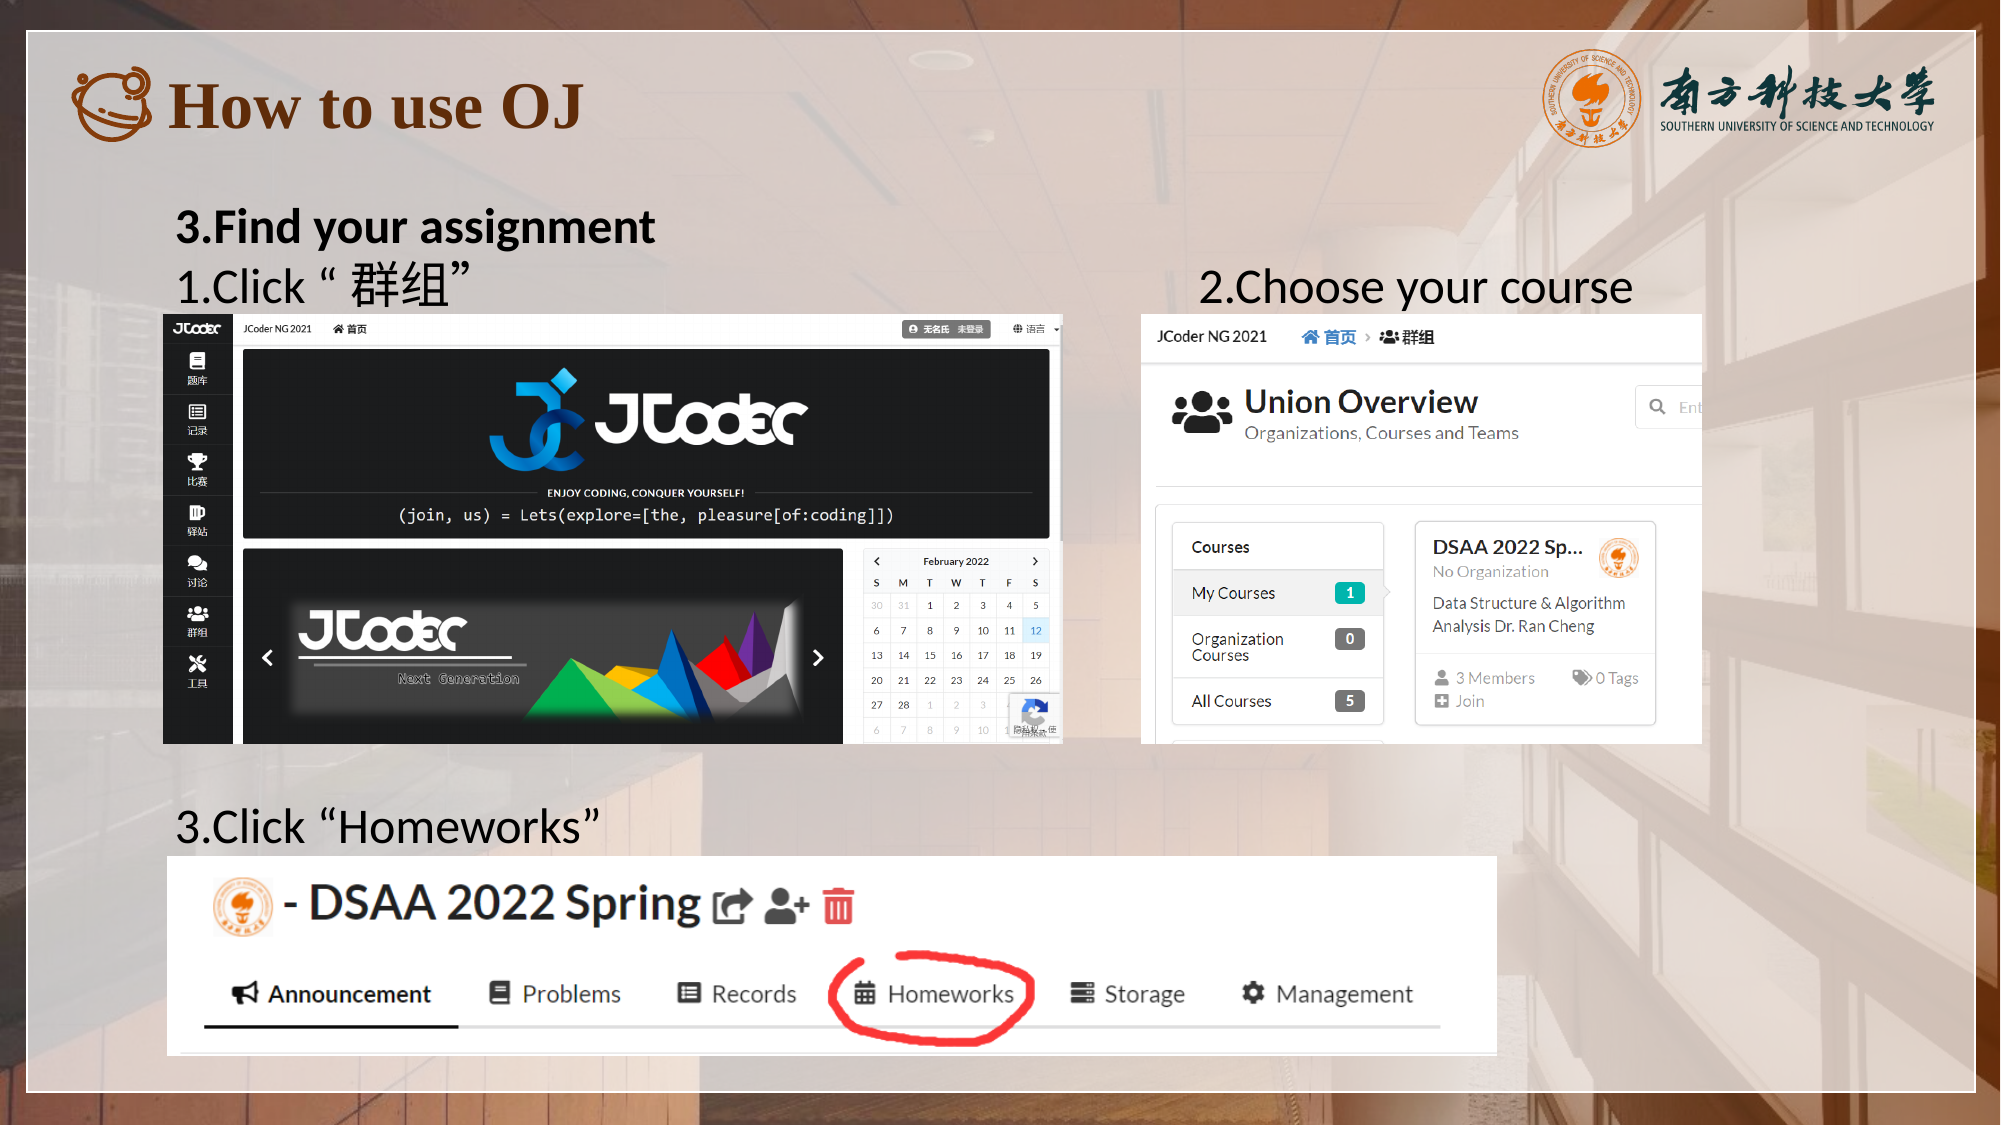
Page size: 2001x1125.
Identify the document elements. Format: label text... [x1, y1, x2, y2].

picture [1141, 314, 1702, 744]
picture [167, 856, 1497, 1056]
picture [1536, 44, 1945, 150]
text_box 3.Find your assignment 1.Click “群组” 2.Choose your course 3.Click “Homeworks” [160, 185, 1866, 1041]
picture [163, 314, 1063, 744]
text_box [71, 53, 1031, 150]
